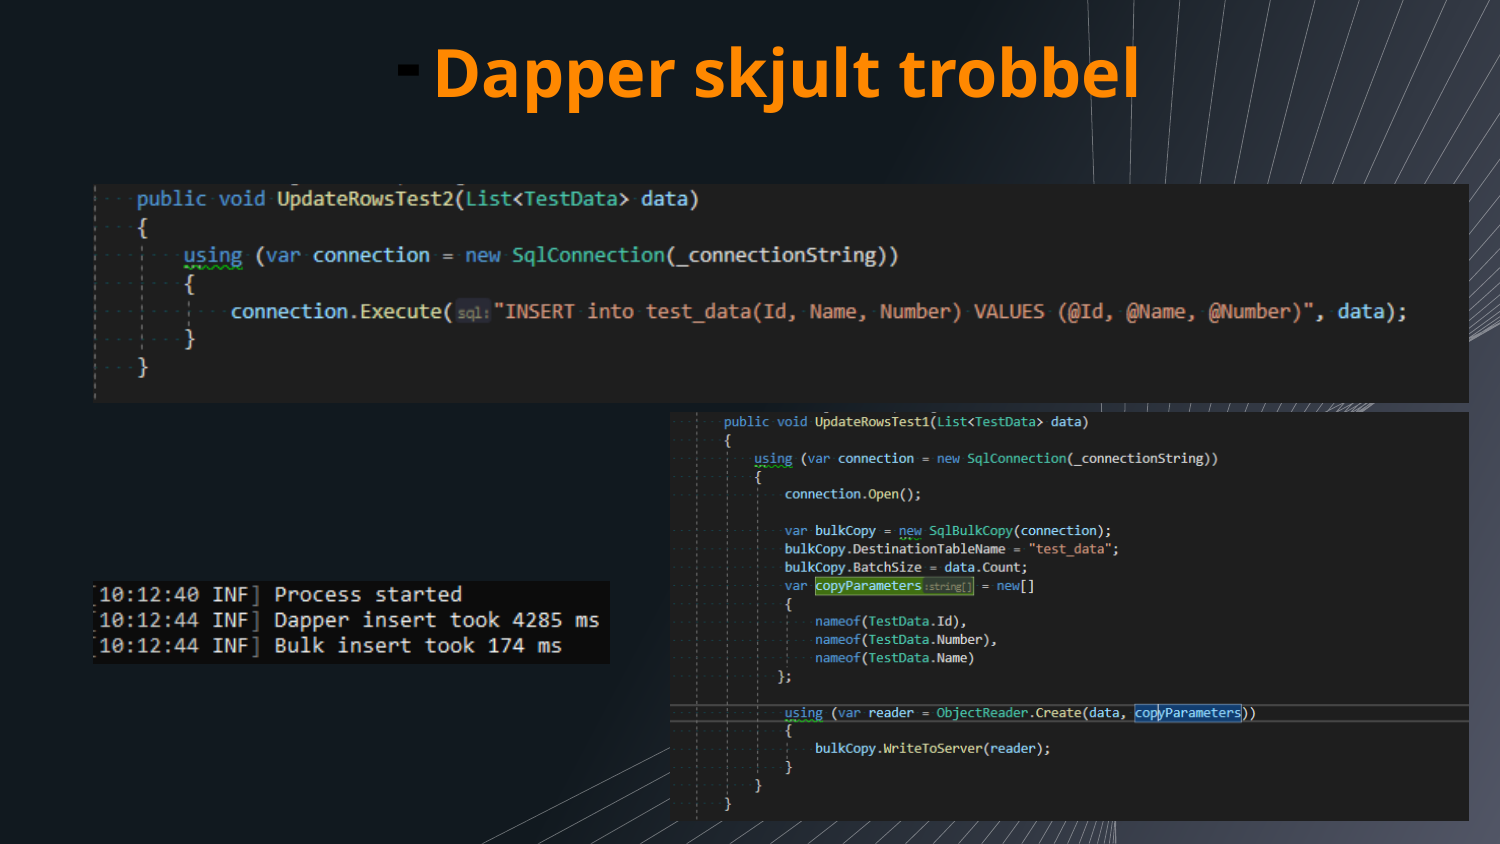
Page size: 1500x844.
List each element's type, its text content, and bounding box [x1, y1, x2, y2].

slide_number 19 [1378, 828, 1469, 832]
text_box Dapper skjult trobbel [0, 23, 1500, 119]
picture [93, 183, 1469, 404]
picture [670, 412, 1469, 821]
picture [93, 581, 610, 664]
